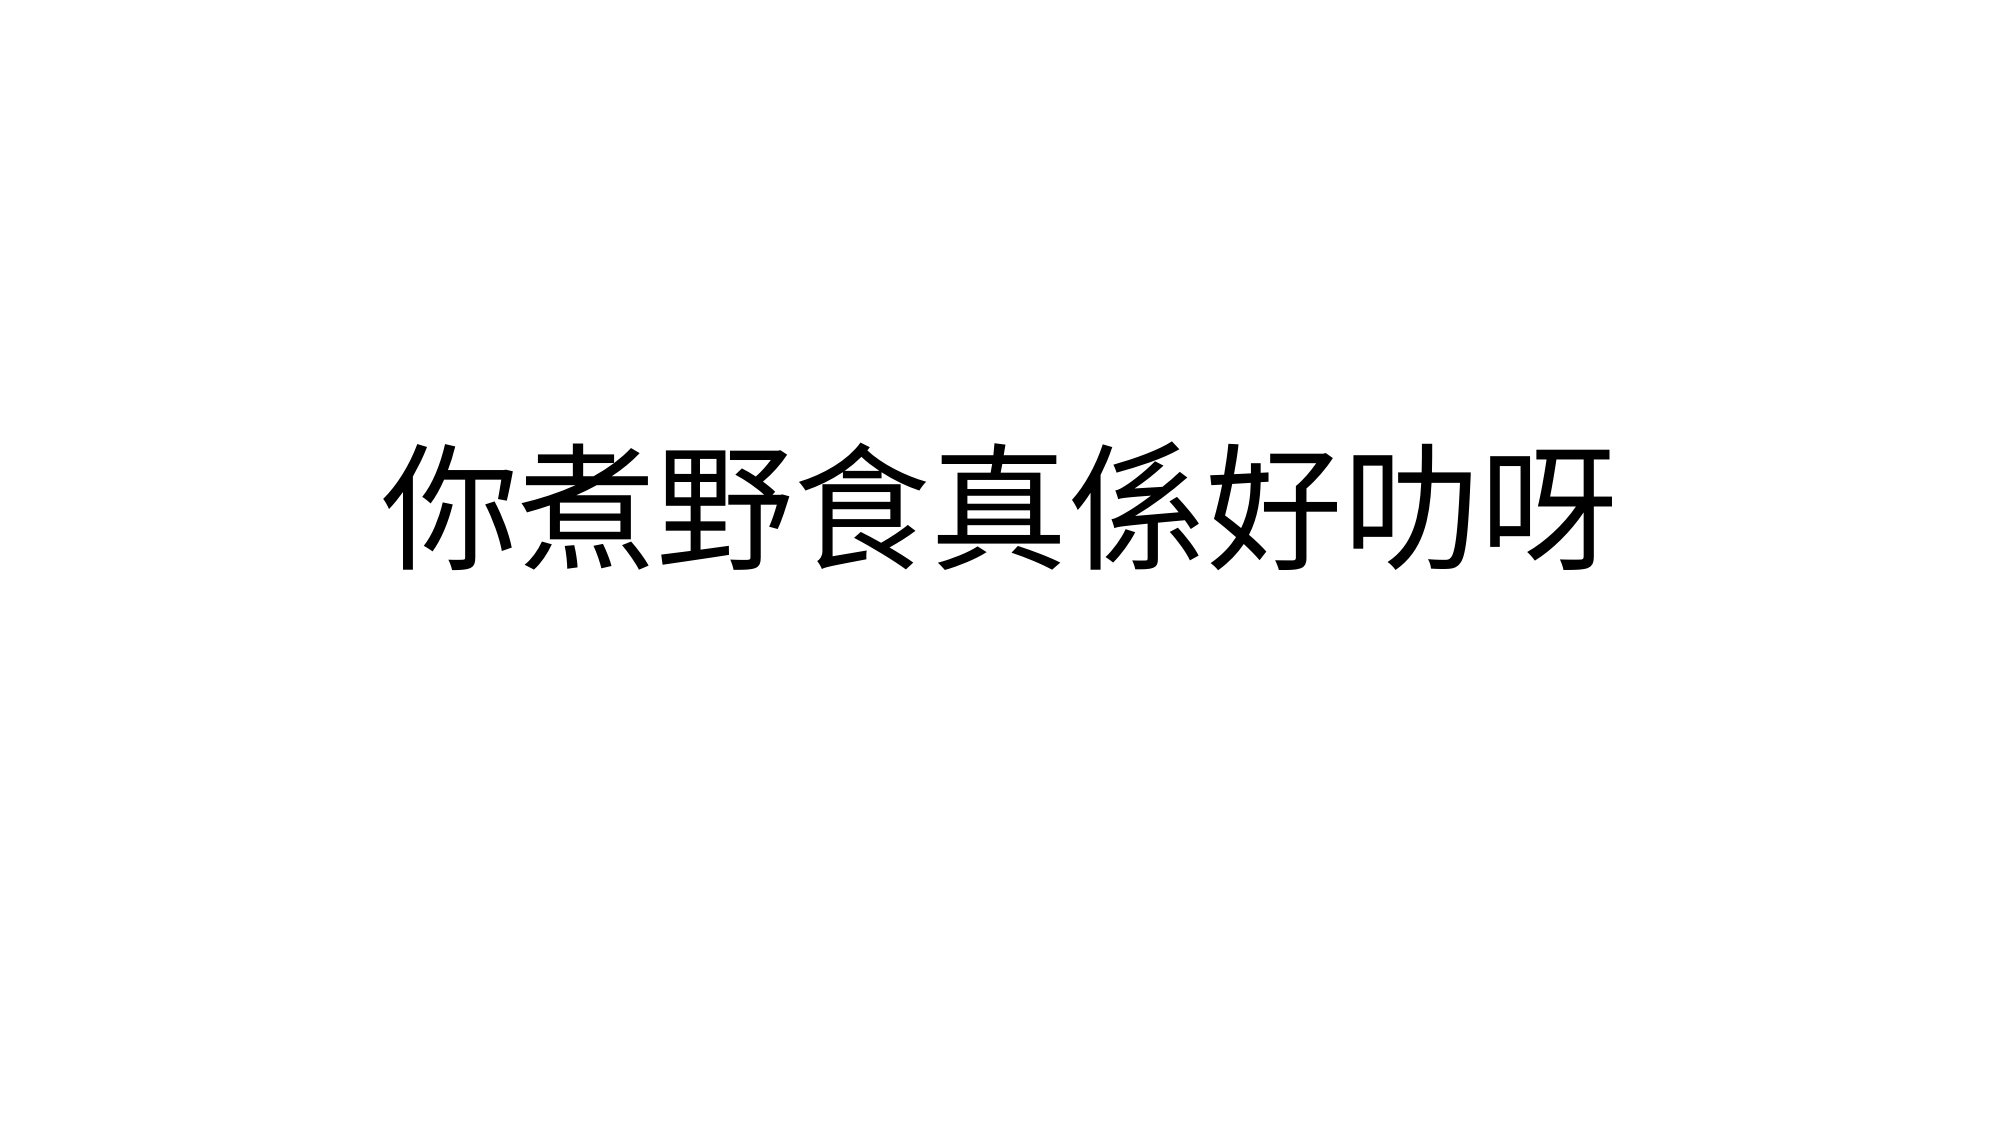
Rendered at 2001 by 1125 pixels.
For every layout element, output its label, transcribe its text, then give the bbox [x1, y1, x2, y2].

list 你煮野食真係好叻呀 [137, 433, 1863, 1014]
